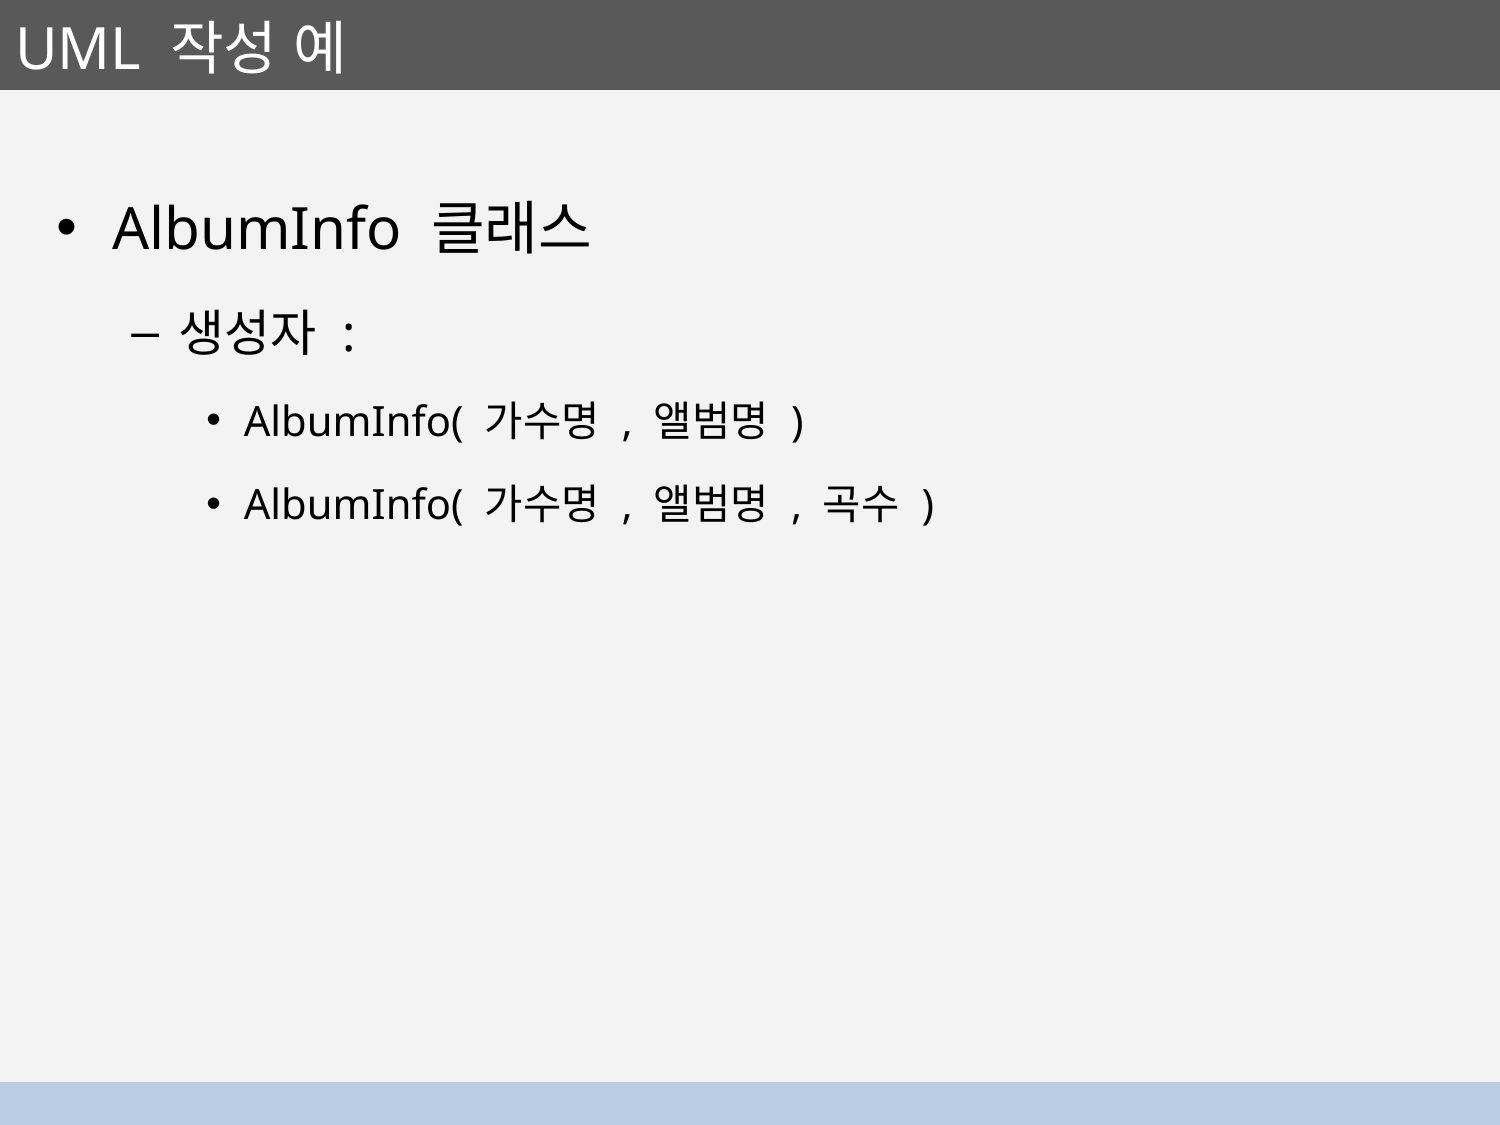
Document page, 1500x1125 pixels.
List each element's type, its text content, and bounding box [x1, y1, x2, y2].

list AlbumInfo 클래스 생성자 : AlbumInfo( 가수명 , 앨범명 ) AlbumInfo( 가수명 , 앨범명 , 곡수 ) [41, 113, 1500, 1059]
title UML 작성 예 [0, 0, 1350, 93]
